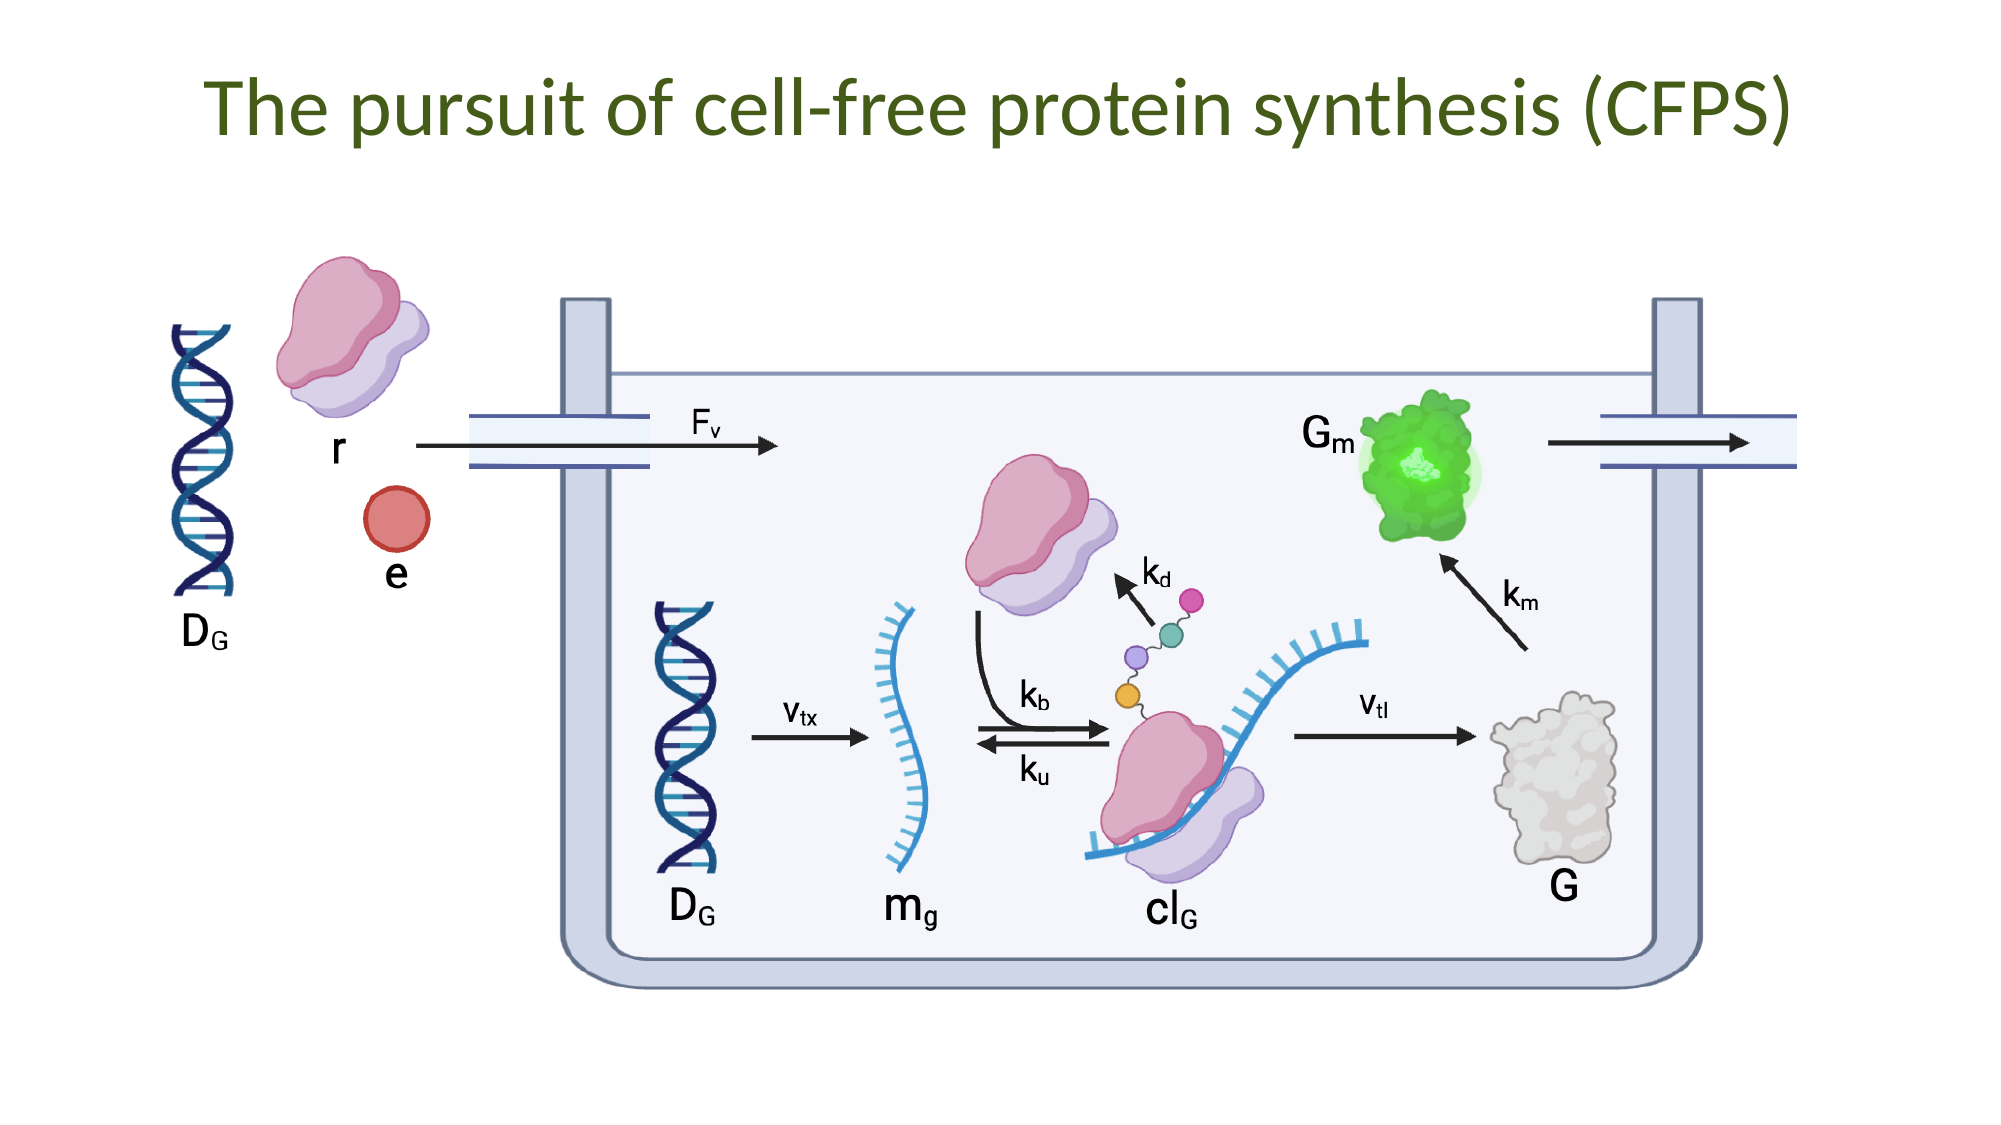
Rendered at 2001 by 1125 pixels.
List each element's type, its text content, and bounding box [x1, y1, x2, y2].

picture [136, 216, 1797, 1034]
title The pursuit of cell-free protein synthesis (CFPS) [137, 0, 1863, 218]
